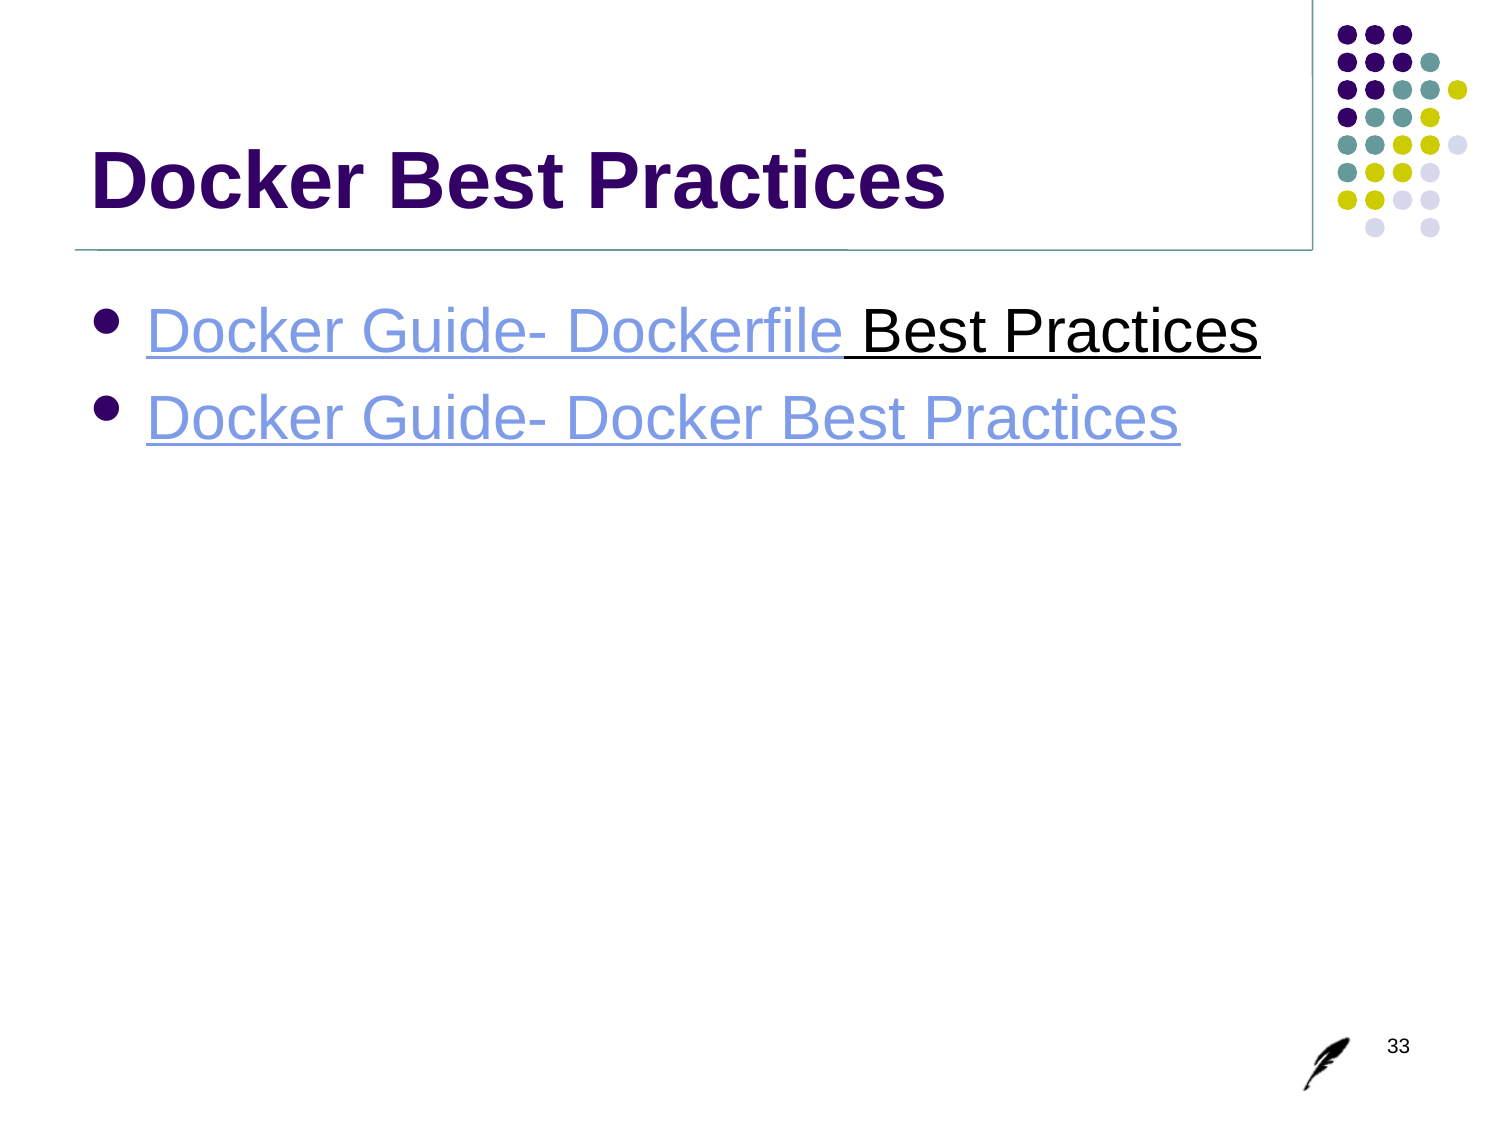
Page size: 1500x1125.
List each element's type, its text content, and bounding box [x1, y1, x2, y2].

list Docker Guide- Dockerfile Best Practices Docker Guide- Docker Best Practices [75, 282, 1425, 1006]
slide_number 33 [1074, 1025, 1425, 1100]
title Docker Best Practices [75, 20, 1313, 233]
